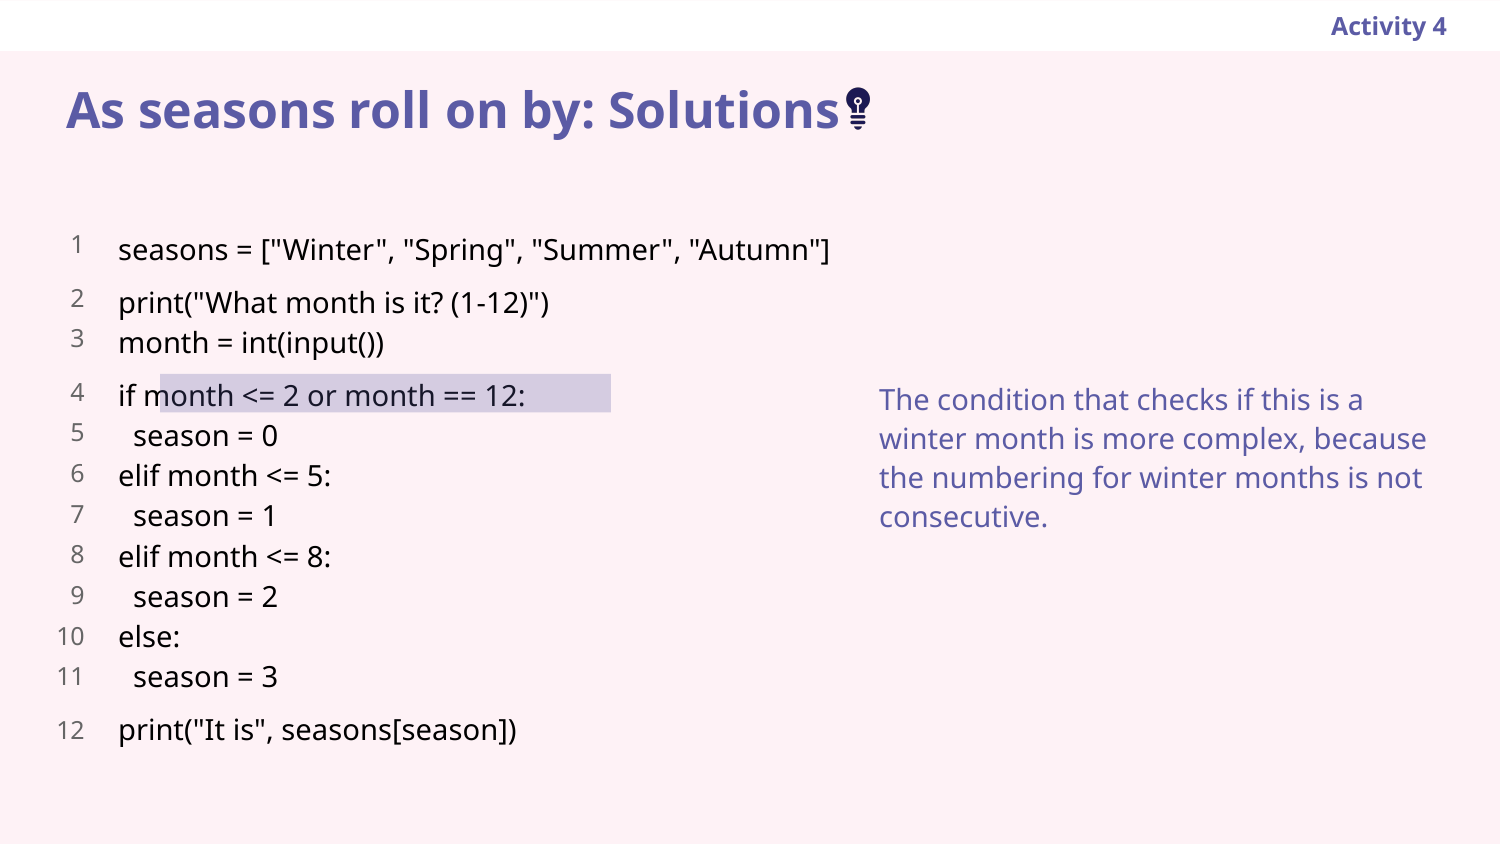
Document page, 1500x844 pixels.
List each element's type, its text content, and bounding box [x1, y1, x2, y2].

picture [835, 86, 881, 132]
subtitle Activity 4 [862, 0, 1448, 51]
text_box 1 2 3 4 5 6 7 8 9 10 11 12 [52, 215, 85, 771]
text_box The condition that checks if this is a winter month is more complex, because the numbering for winter months is not consecutive. [864, 361, 1449, 547]
text_box [160, 373, 611, 413]
text_box As seasons roll on by: Solutions [51, 51, 1449, 167]
text_box seasons = ["Winter", "Spring", "Summer", "Autumn"] print("What month is it? (1-12)") month = int(input()) if month <= 2 or month == 12: season = 0 elif month <= 5: season = 1 elif month <= 8: season = 2 else: season = 3 print("It is", seasons[season]) [103, 211, 1067, 768]
